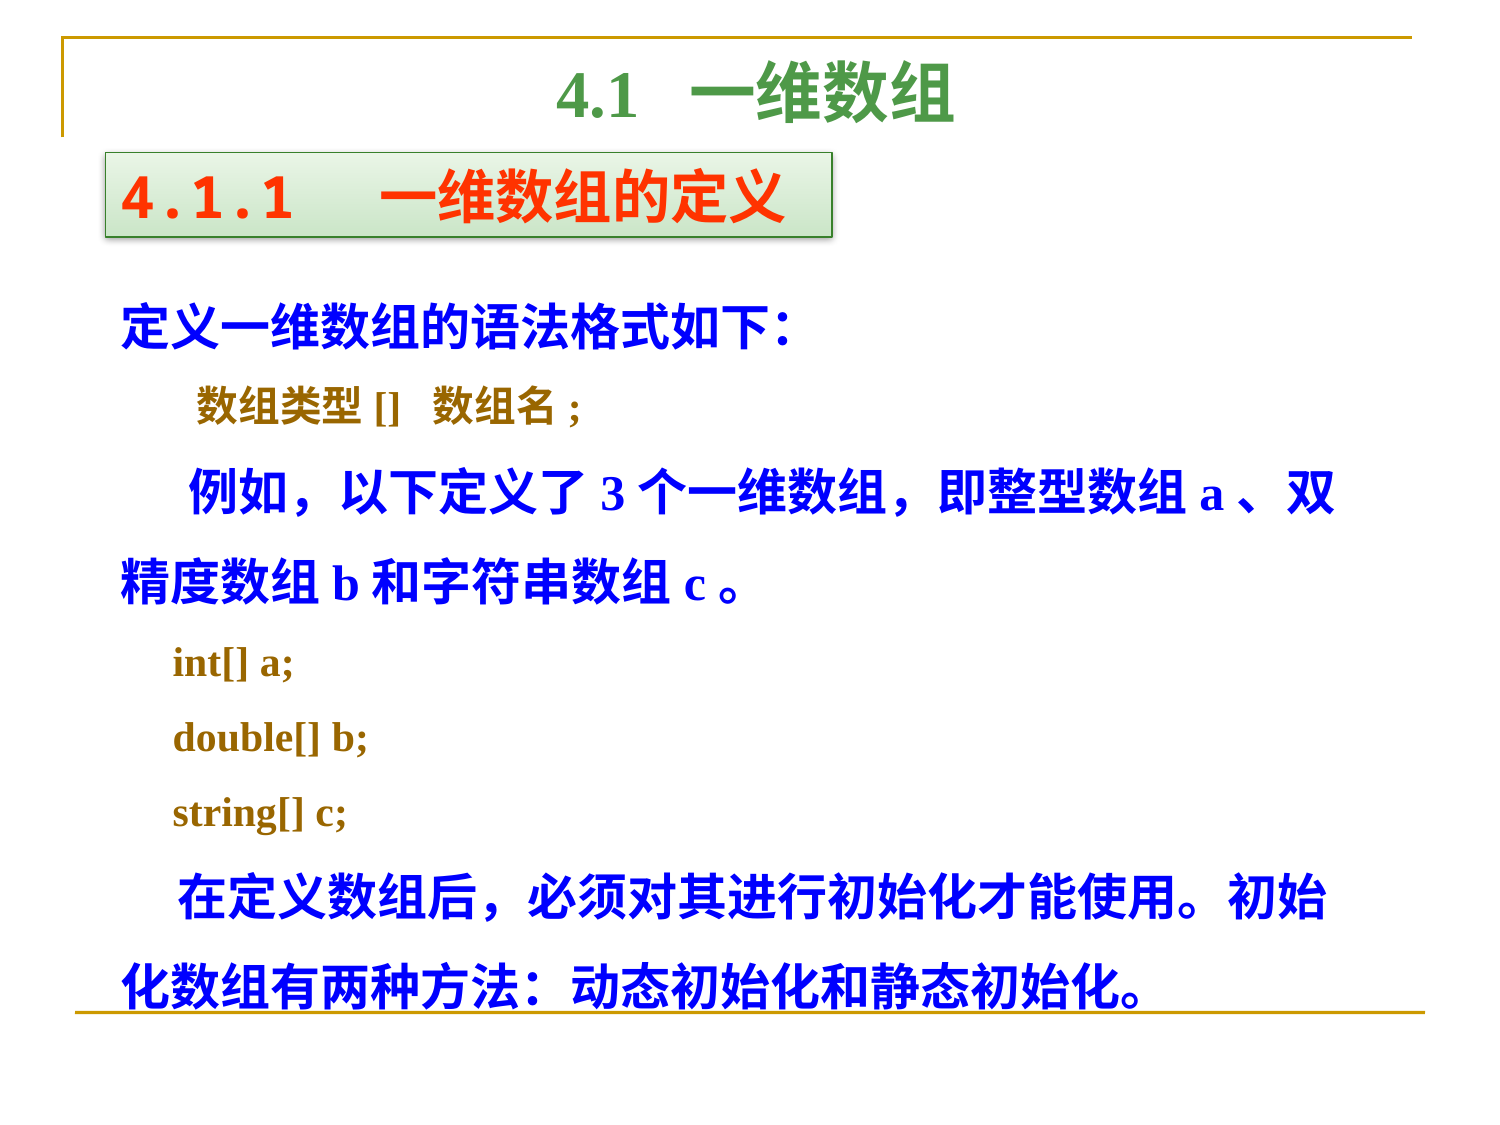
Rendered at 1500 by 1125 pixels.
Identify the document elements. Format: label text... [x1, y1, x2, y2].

text_box 4.1.1 一维数组的定义 [105, 152, 833, 238]
text_box 定义一维数组的语法格式如下： 数组类型[] 数组名; 例如，以下定义了3个一维数组，即整型数组a、双精度数组b和字符串数组c。 int[] a; double[] b; string[] c; 在定义数组后，必须对其进行初始化才能使用。初始化数组有两种方法：动态初始化和静态初始化。 [105, 257, 1370, 1023]
text_box 4.1 一维数组 [218, 42, 1294, 138]
